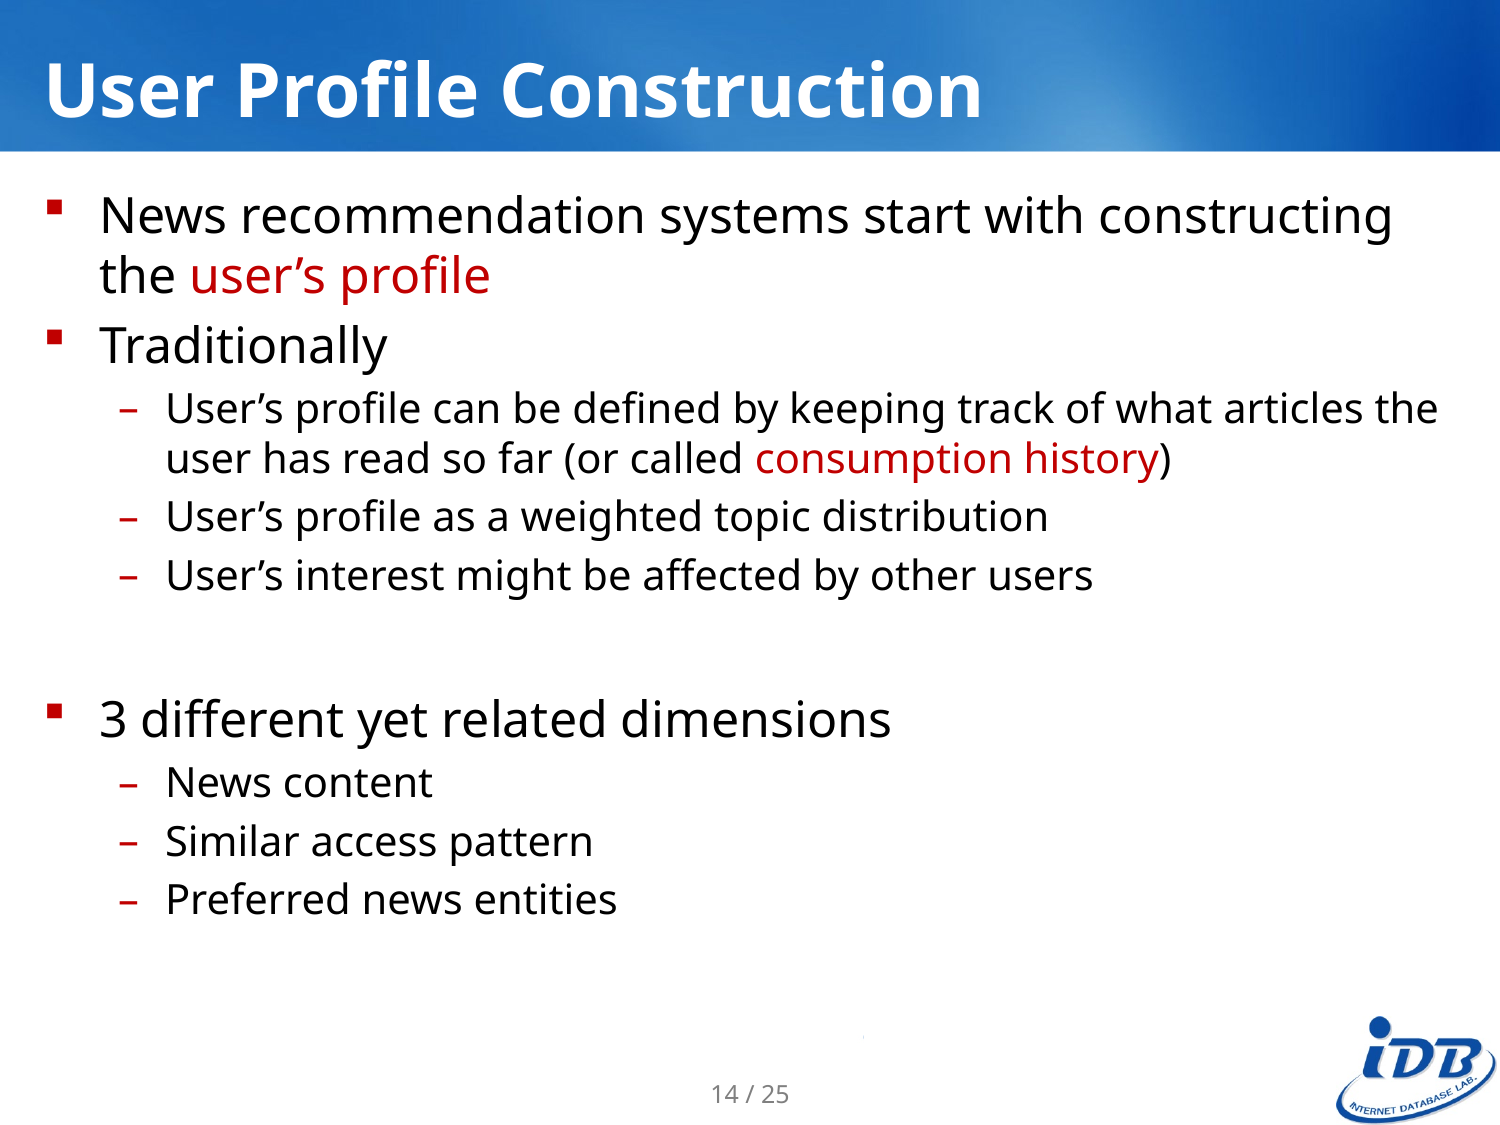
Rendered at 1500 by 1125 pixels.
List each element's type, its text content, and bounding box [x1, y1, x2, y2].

picture [0, 0, 1500, 1125]
slide_number 14 / 25 [688, 1078, 812, 1114]
title User Profile Construction [28, 23, 1472, 153]
list News recommendation systems start with constructing the user’s profile Traditionally User’s profile can be defined by keeping track of what articles the user has read so far (or called consumption history) User’s profile as a weighted topic distribution User’s interest might be affected by other users 3 different yet related dimensions News content Similar access pattern Preferred news entities [28, 175, 1472, 1067]
